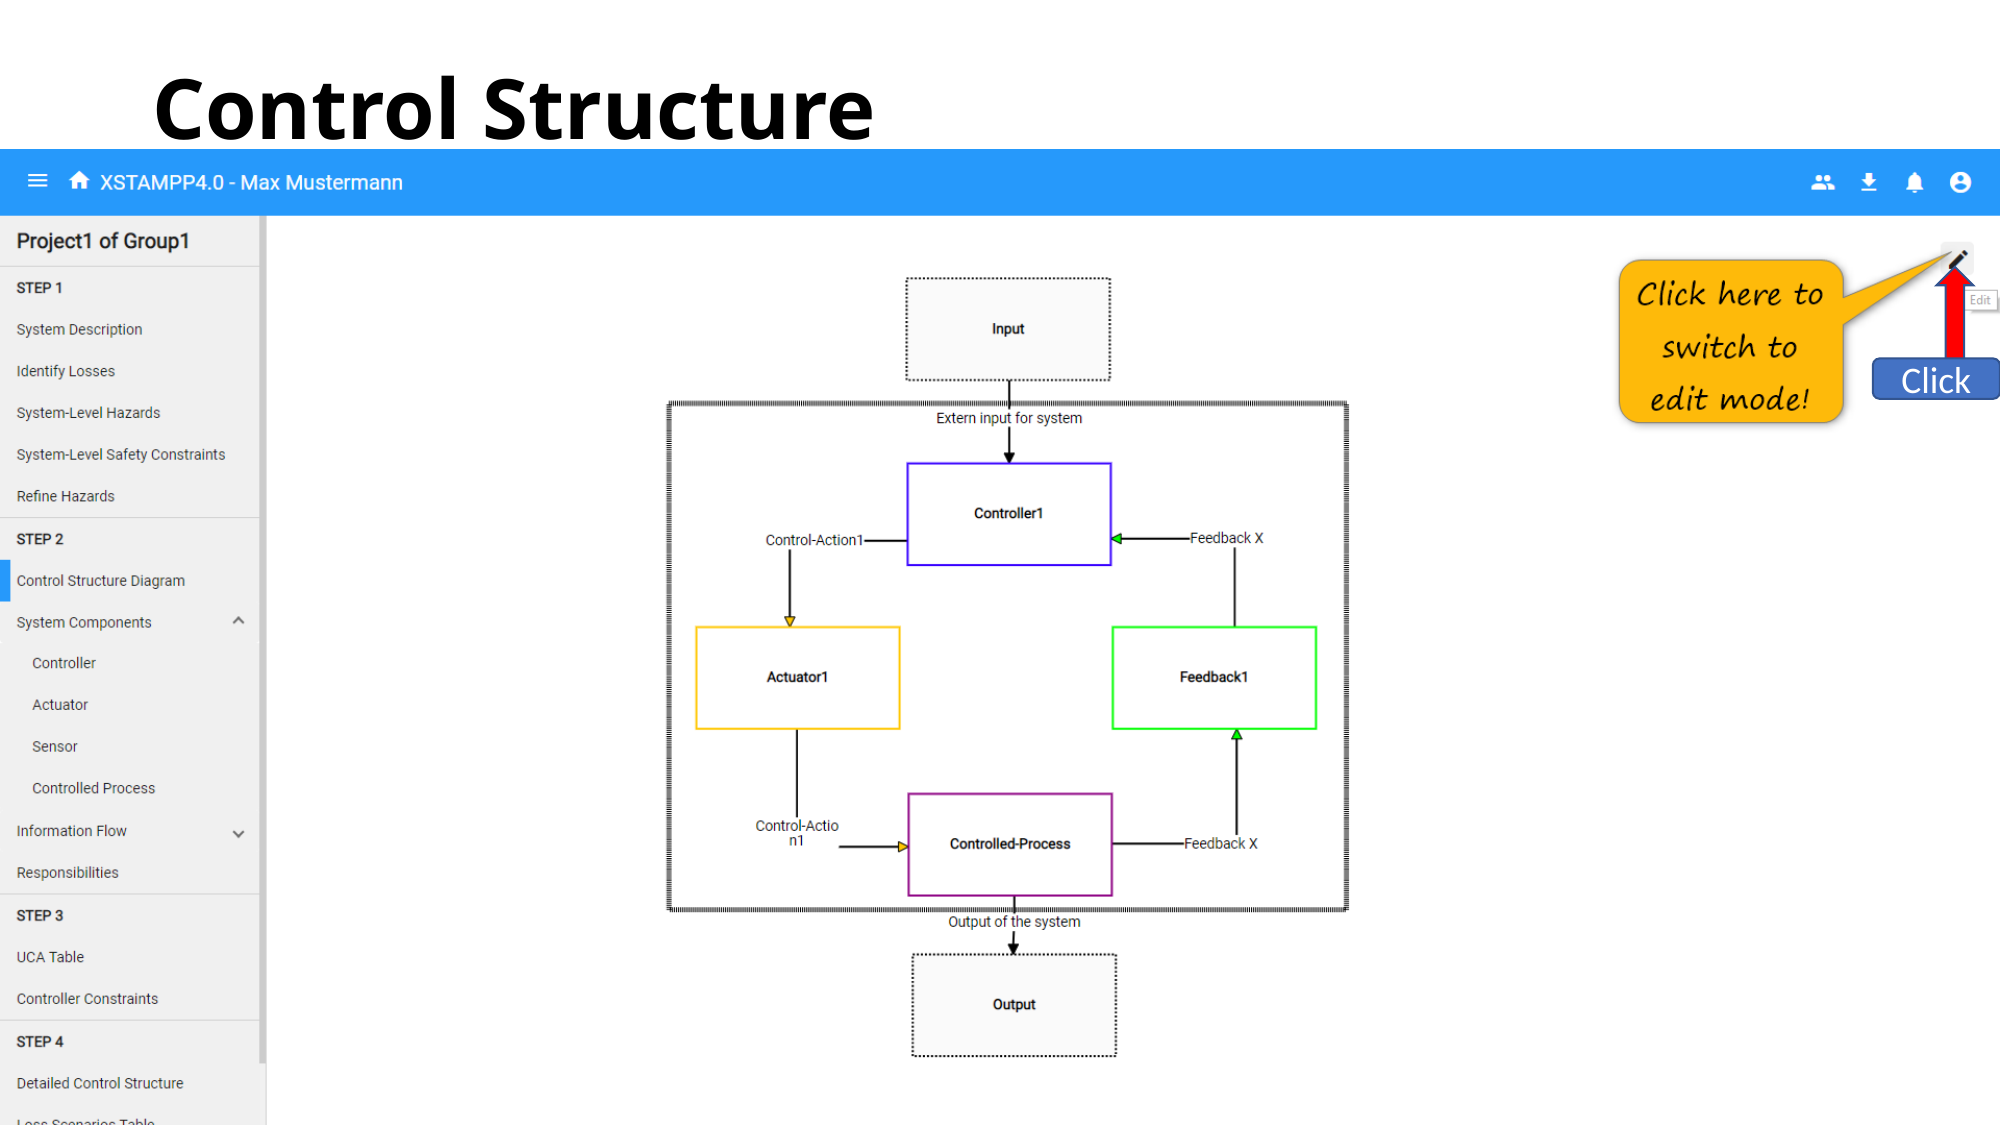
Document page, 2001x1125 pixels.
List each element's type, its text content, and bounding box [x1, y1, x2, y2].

text_box Control Structure View [137, 59, 1000, 149]
picture [0, 149, 2000, 1125]
